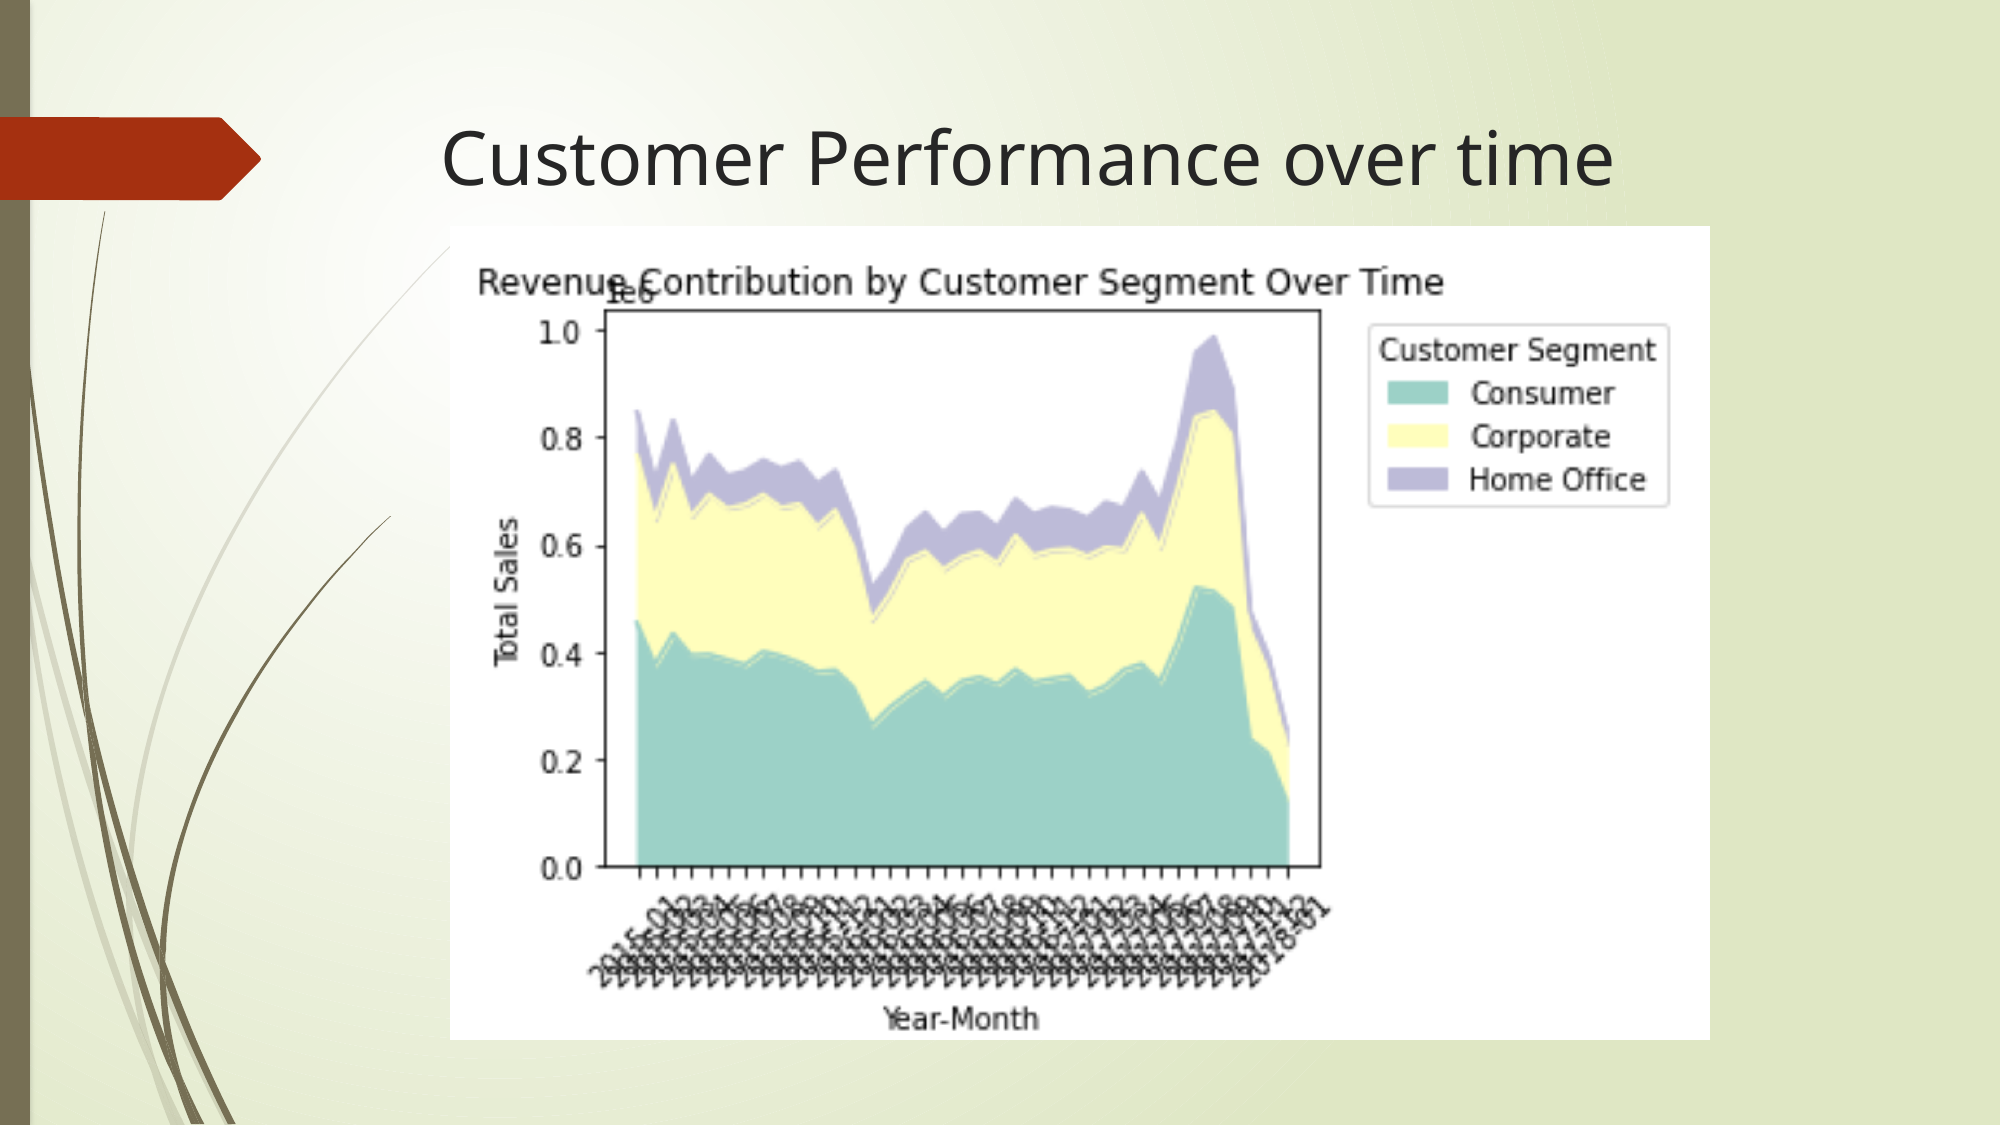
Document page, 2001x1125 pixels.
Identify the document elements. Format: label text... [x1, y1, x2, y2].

title Customer Performance over time [425, 102, 1888, 313]
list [449, 226, 1710, 1040]
